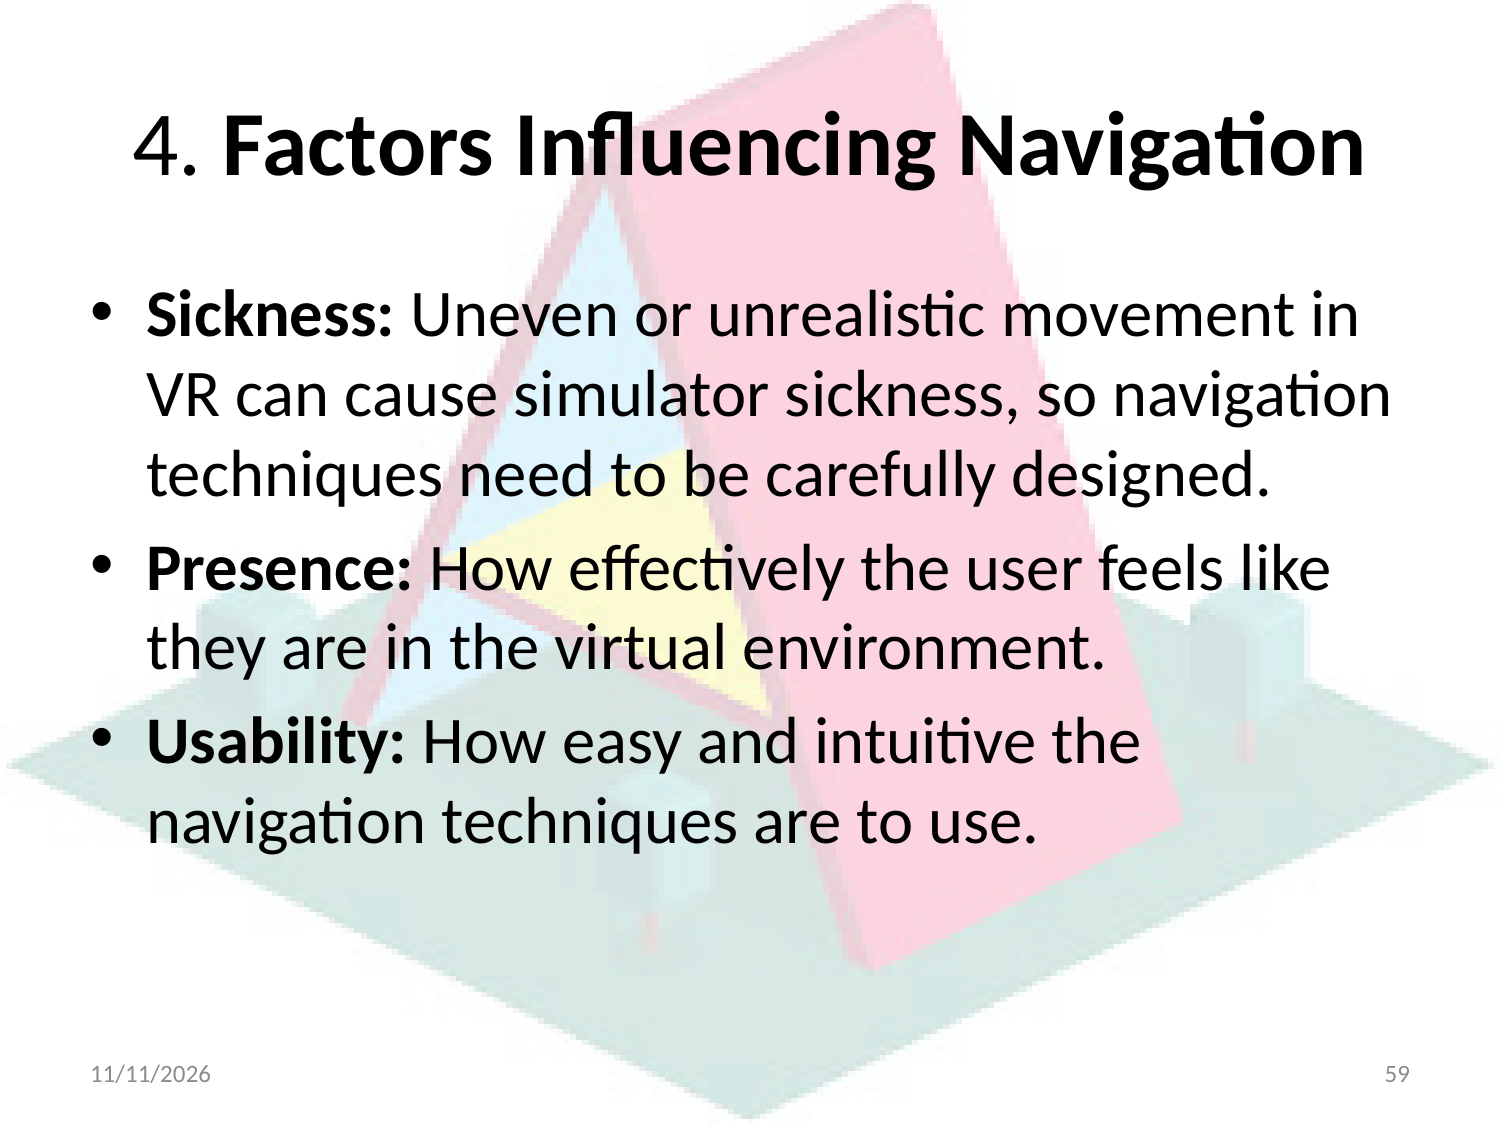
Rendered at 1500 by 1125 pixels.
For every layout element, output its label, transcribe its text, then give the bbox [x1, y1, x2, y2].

title 4. Factors Influencing Navigation [75, 45, 1425, 233]
slide_number 59 [1074, 1042, 1425, 1103]
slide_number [75, 1042, 425, 1103]
list Sickness: Uneven or unrealistic movement in VR can cause simulator sickness, so navigation techniques need to be carefully designed. Presence: How effectively the user feels like they are in the virtual environment. Usability: How easy and intuitive the navigation techniques are to use. [75, 262, 1425, 1005]
